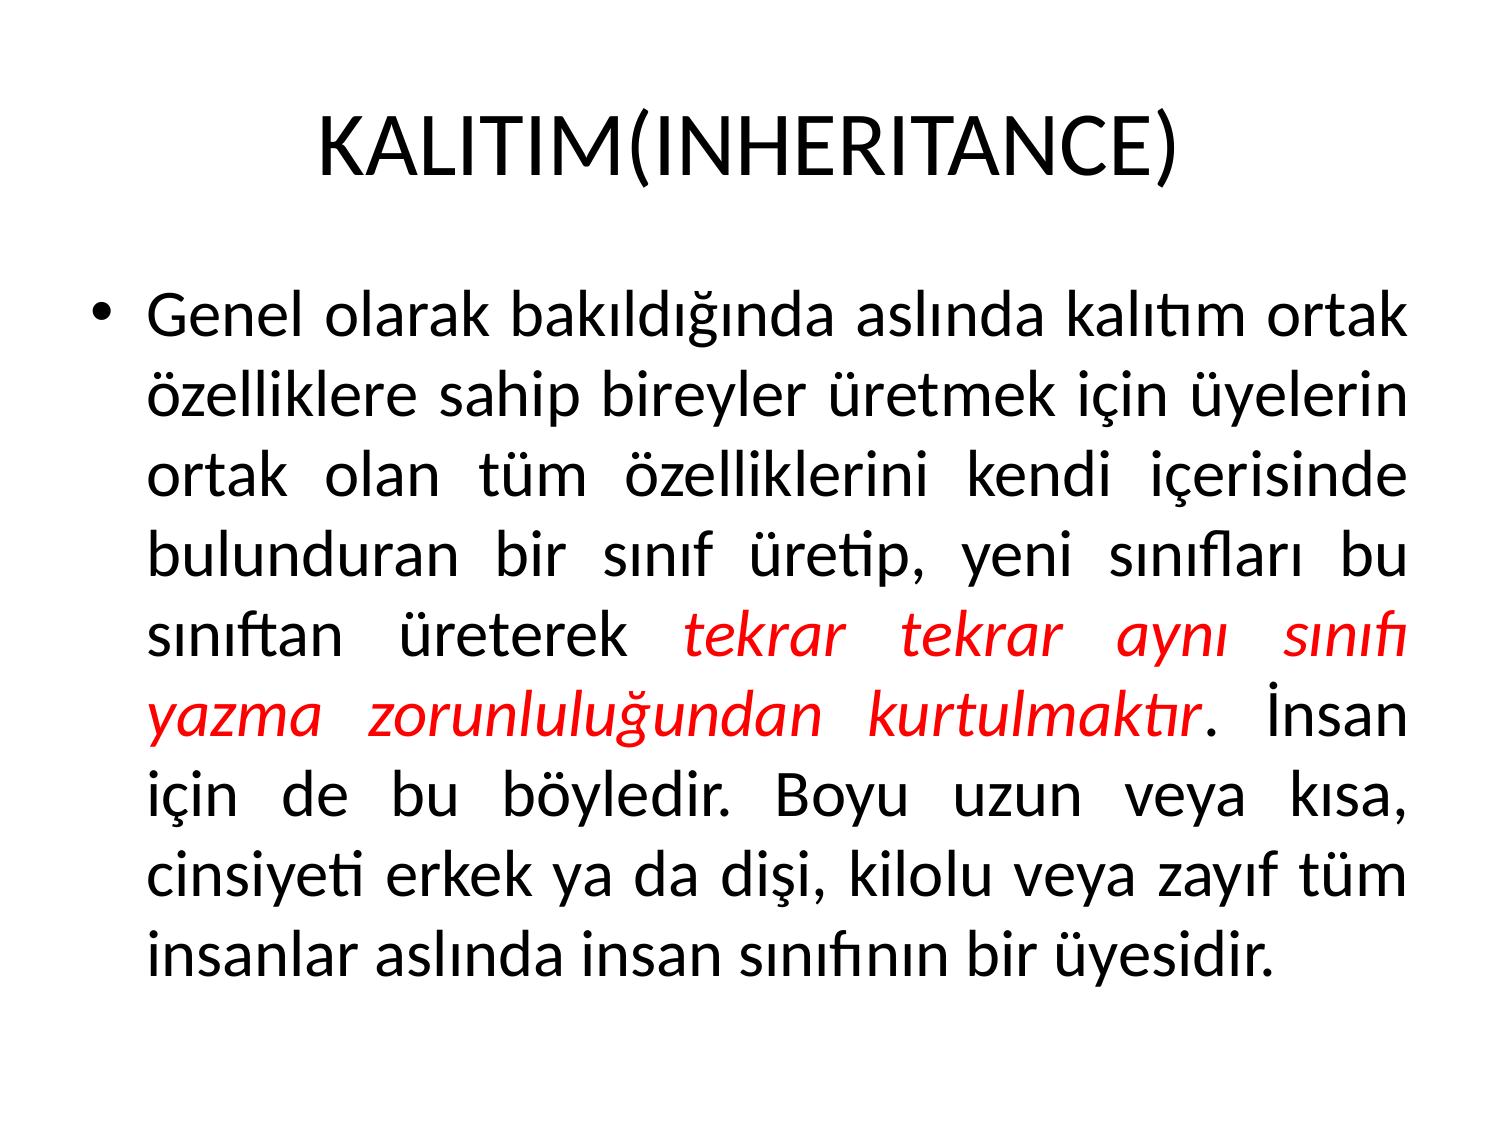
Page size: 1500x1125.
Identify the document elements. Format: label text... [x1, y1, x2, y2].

title KALITIM(INHERITANCE) [75, 45, 1425, 233]
list Genel olarak bakıldığında aslında kalıtım ortak özelliklere sahip bireyler üretmek için üyelerin ortak olan tüm özelliklerini kendi içerisinde bulunduran bir sınıf üretip, yeni sınıfları bu sınıftan üreterek tekrar tekrar aynı sınıfı yazma zorunluluğundan kurtulmaktır. İnsan için de bu böyledir. Boyu uzun veya kısa, cinsiyeti erkek ya da dişi, kilolu veya zayıf tüm insanlar aslında insan sınıfının bir üyesidir. [75, 262, 1425, 1005]
